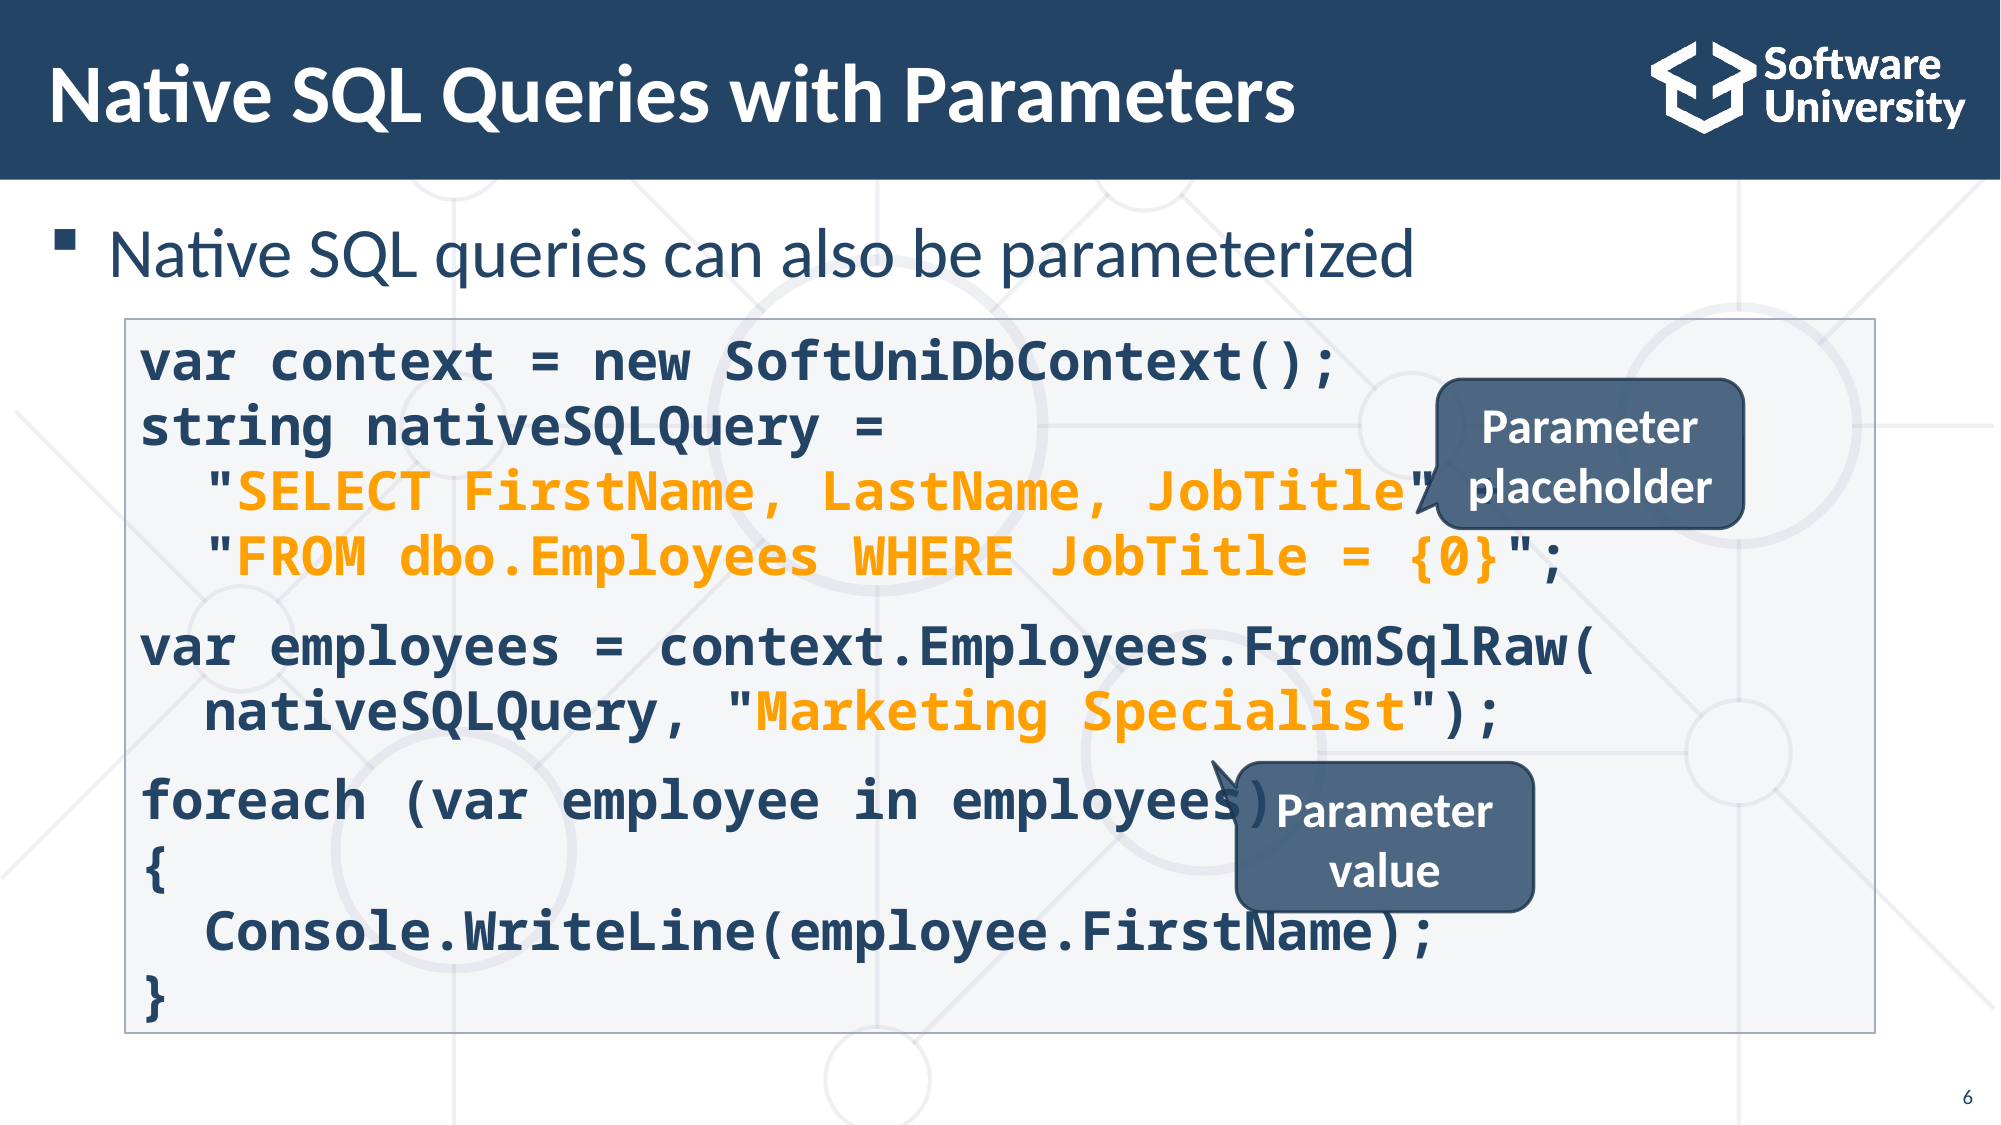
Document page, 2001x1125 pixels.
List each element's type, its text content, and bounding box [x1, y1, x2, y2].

text_box Parameter value [1210, 759, 1536, 915]
slide_number 6 [1927, 1067, 1989, 1117]
picture [1651, 41, 1966, 134]
text_box var context = new SoftUniDbContext(); string nativeSQLQuery = "SELECT FirstName, LastName, JobTitle" + "FROM dbo.Employees WHERE JobTitle = {0}"; var employees = context.Employees.FromSqlRaw( nativeSQLQuery, "Marketing Specialist"); foreach (var employee in employees) { Console.WriteLine(employee.FirstName); } [124, 318, 1876, 1034]
text_box Parameter placeholder [1415, 376, 1746, 531]
title Native SQL Queries with Parameters [31, 16, 1625, 162]
list Native SQL queries can also be parameterized [31, 196, 1970, 1104]
